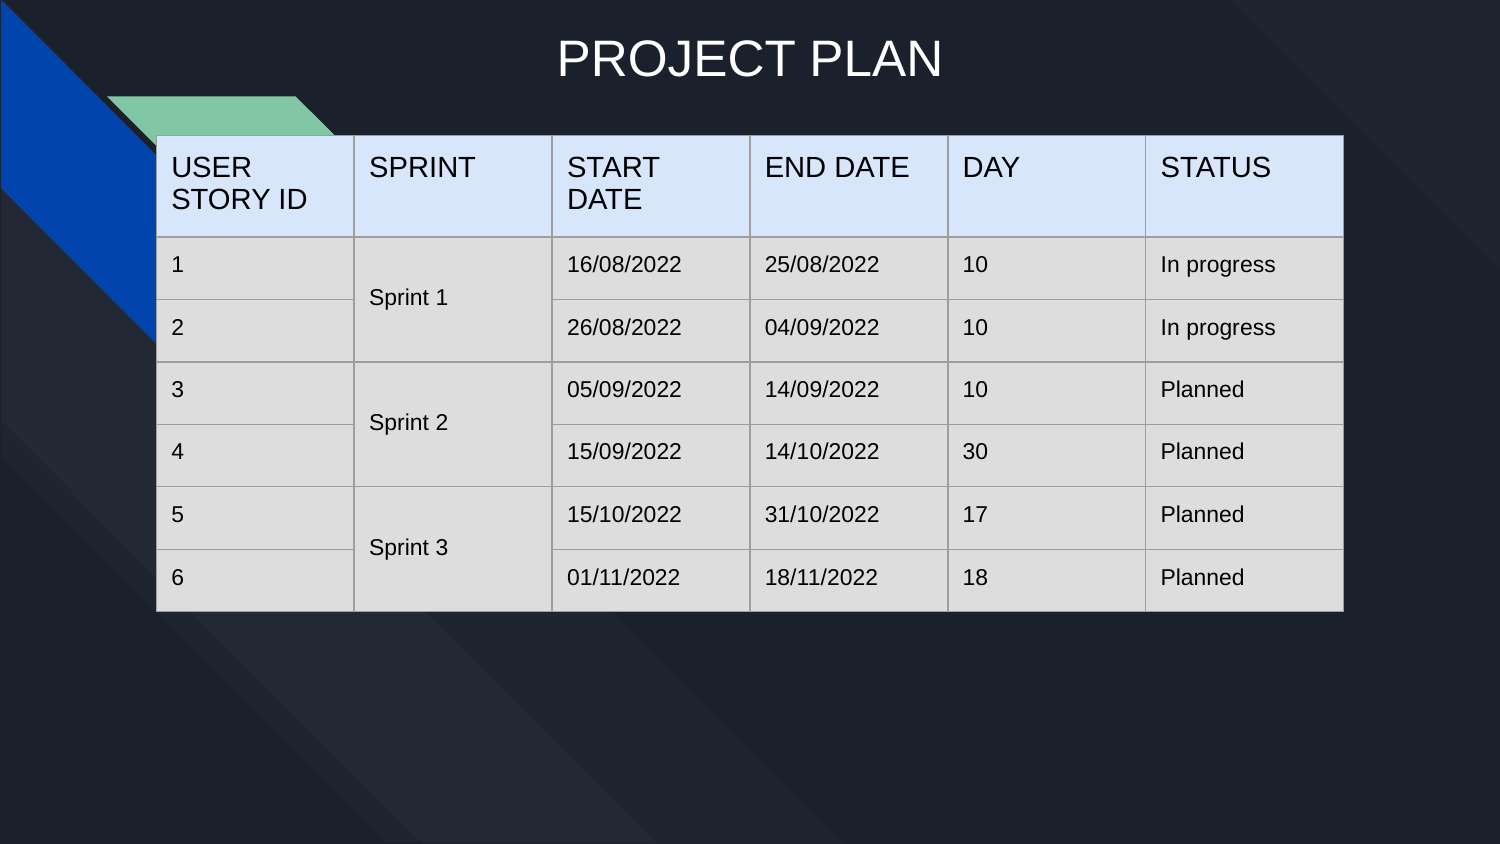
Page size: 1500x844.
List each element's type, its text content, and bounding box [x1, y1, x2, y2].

table_header STATUS [1146, 136, 1343, 236]
table_cell 15/10/2022 [553, 487, 749, 549]
table_cell 3 [157, 363, 353, 424]
table_cell 14/09/2022 [751, 363, 947, 424]
table_cell 4 [157, 425, 353, 486]
table_cell 18 [949, 550, 1145, 611]
table_cell In progress [1146, 238, 1343, 299]
table_header DAY [949, 136, 1145, 236]
table_header SPRINT [355, 136, 551, 236]
table_cell 10 [949, 363, 1145, 424]
table_cell Sprint 3 [355, 487, 551, 611]
table_cell 10 [949, 300, 1145, 361]
table_cell 18/11/2022 [751, 550, 947, 611]
table_cell 16/08/2022 [553, 238, 749, 299]
table_cell 01/11/2022 [553, 550, 749, 611]
table_cell 26/08/2022 [553, 300, 749, 361]
table_cell Planned [1146, 425, 1343, 486]
table_cell 31/10/2022 [751, 487, 947, 549]
table_cell 1 [157, 238, 353, 299]
text_box PROJECT PLAN [51, 14, 1449, 103]
table_cell In progress [1146, 300, 1343, 361]
table_header START DATE [553, 136, 749, 236]
table_cell 5 [157, 487, 353, 549]
table_cell Sprint 2 [355, 363, 551, 486]
table_cell Planned [1146, 363, 1343, 424]
table_cell Sprint 1 [355, 238, 551, 361]
table_cell 15/09/2022 [553, 425, 749, 486]
table_cell 25/08/2022 [751, 238, 947, 299]
table_cell 17 [949, 487, 1145, 549]
table_cell Planned [1146, 487, 1343, 549]
table_header END DATE [751, 136, 947, 236]
table_cell 30 [949, 425, 1145, 486]
table_cell 04/09/2022 [751, 300, 947, 361]
table_cell 05/09/2022 [553, 363, 749, 424]
table_cell Planned [1146, 550, 1343, 611]
table_cell 10 [949, 238, 1145, 299]
table_header USER STORY ID [157, 136, 353, 236]
table_cell 14/10/2022 [751, 425, 947, 486]
table_cell 6 [157, 550, 353, 611]
table_cell 2 [157, 300, 353, 361]
